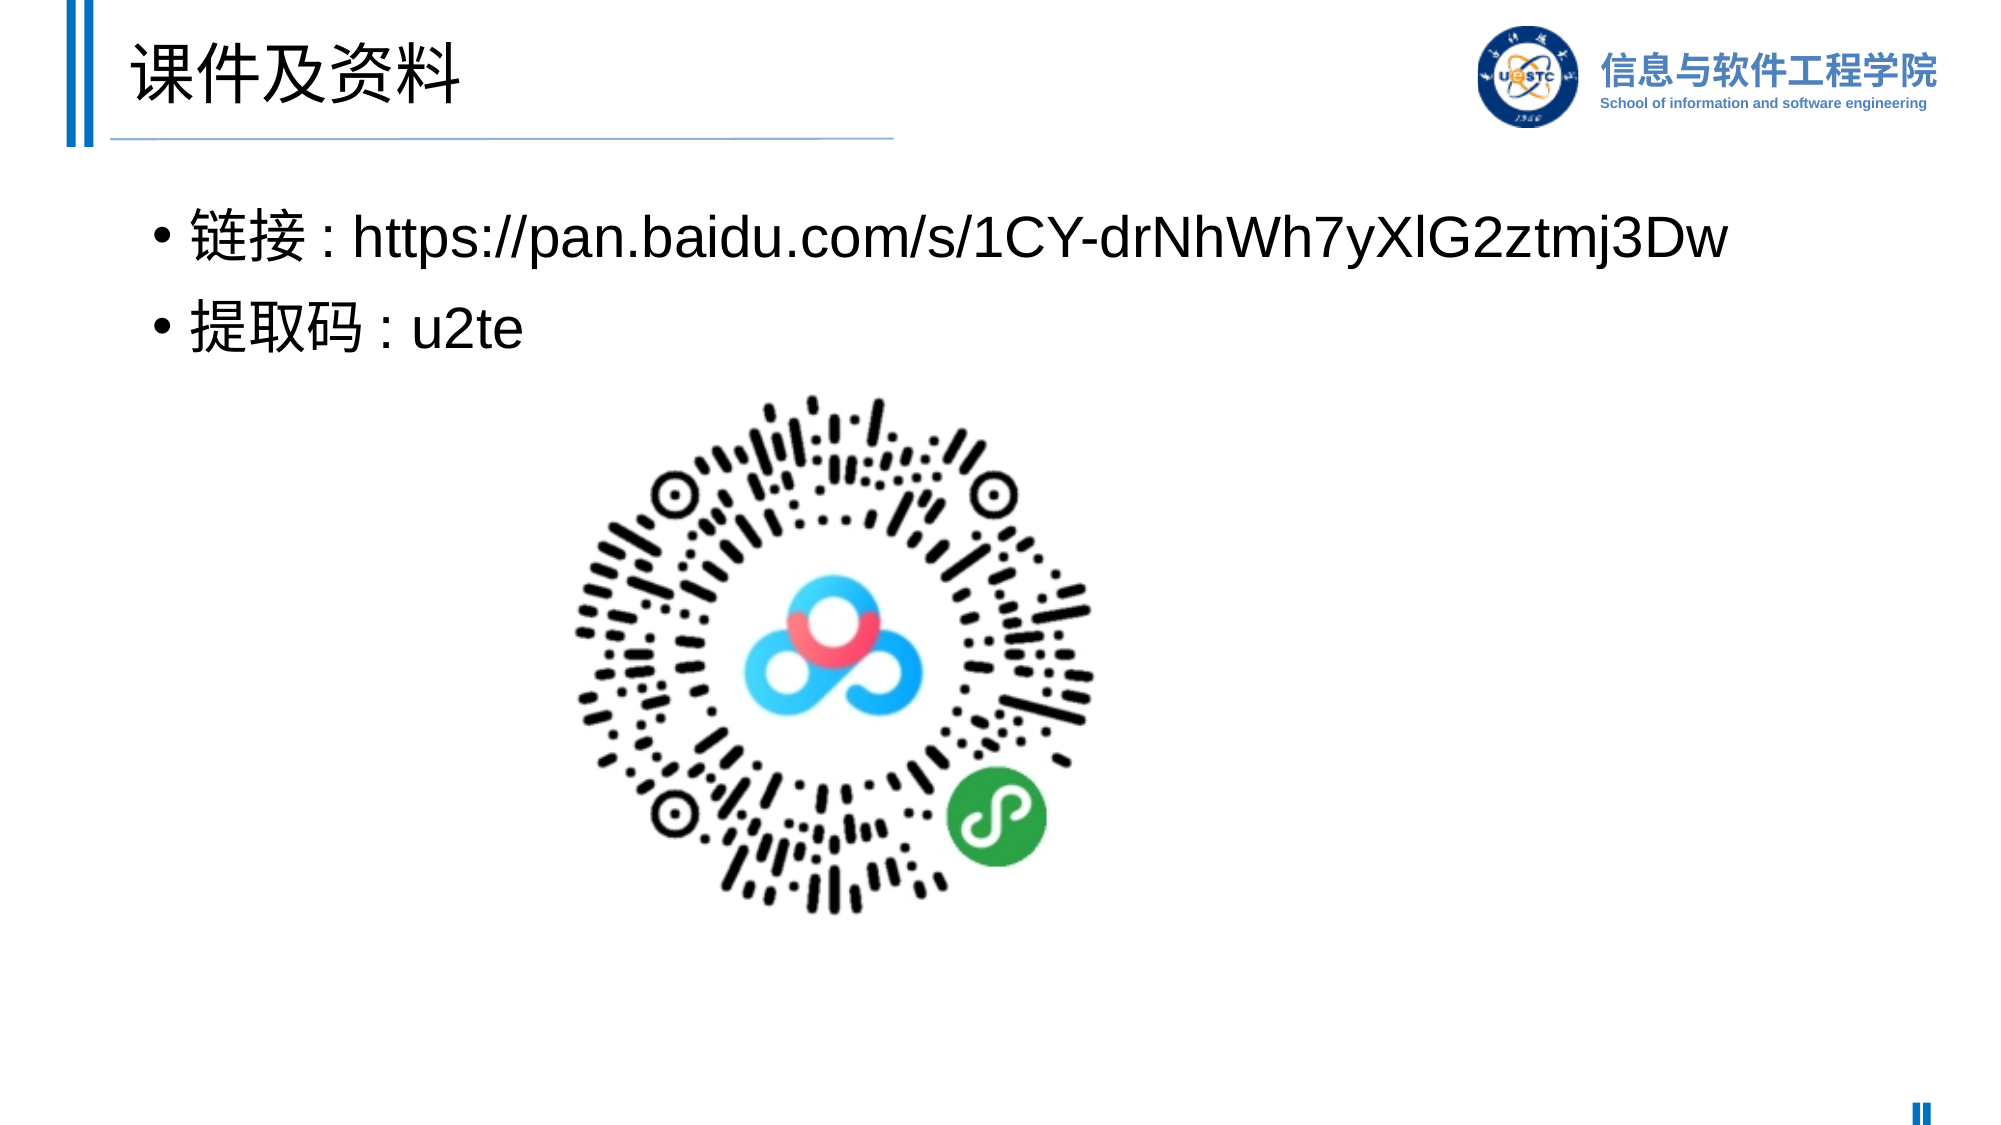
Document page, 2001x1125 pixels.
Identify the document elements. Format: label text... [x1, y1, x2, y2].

picture [564, 384, 1105, 925]
list 链接: https://pan.baidu.com/s/1CY-drNhWh7yXlG2ztmj3Dw 提取码: u2te [137, 170, 1839, 460]
title 课件及资料 [113, 10, 1839, 143]
